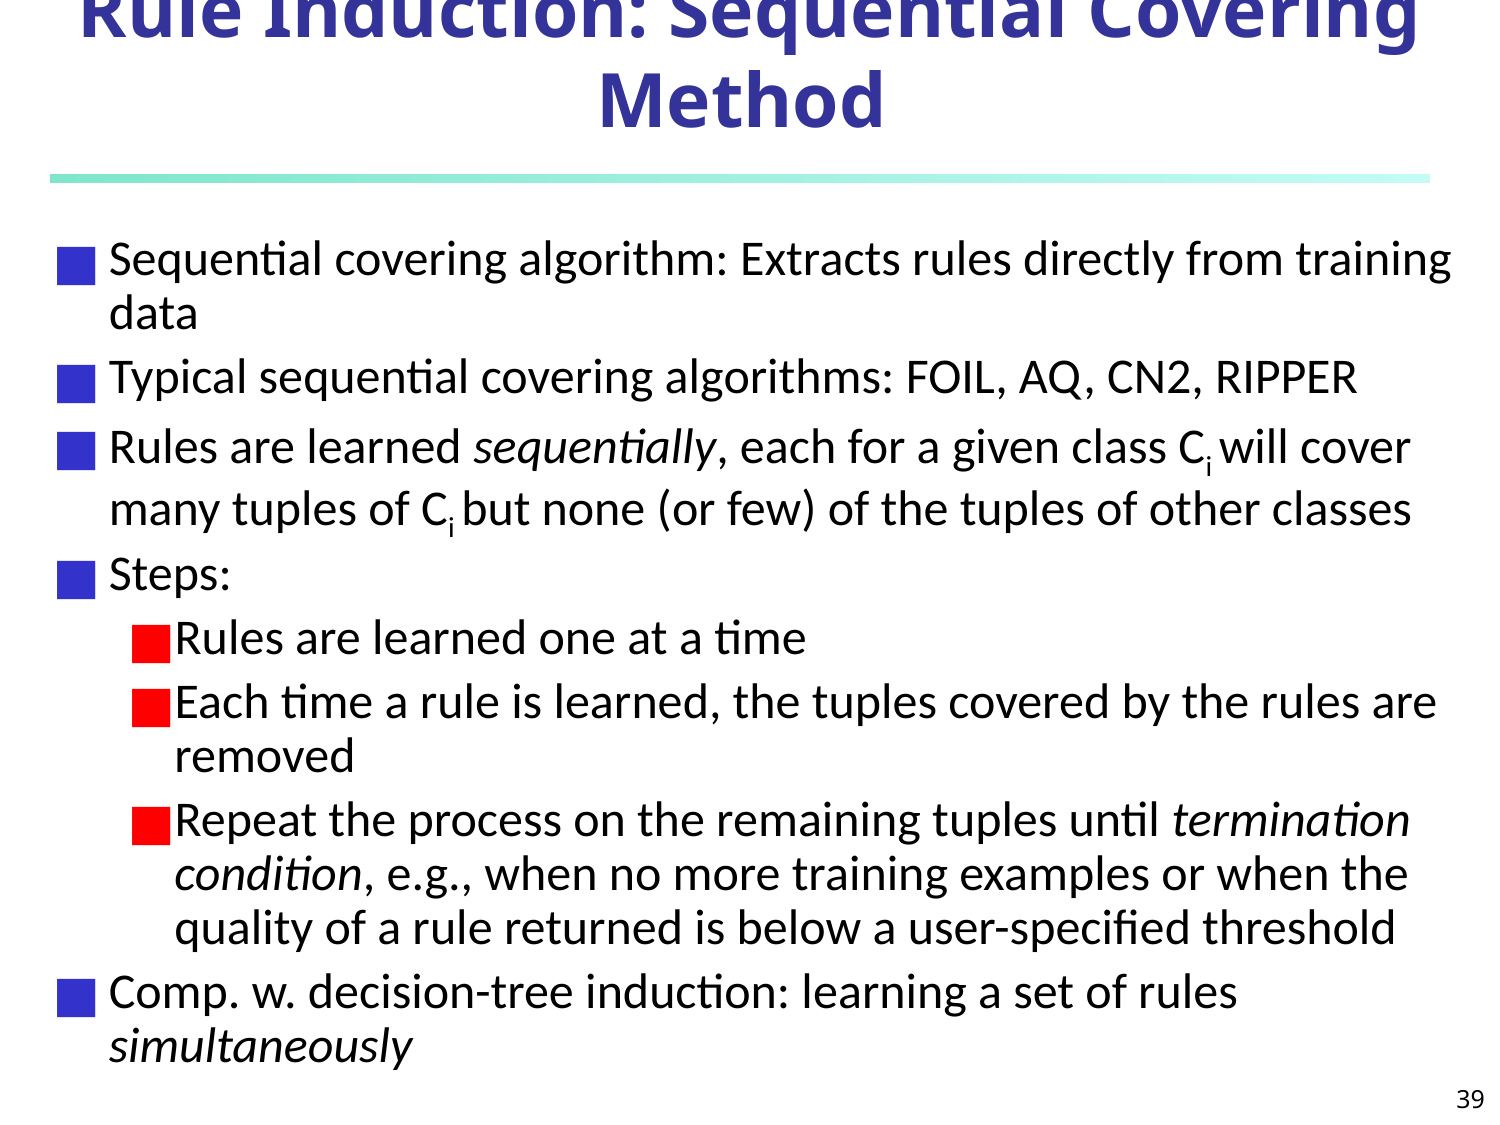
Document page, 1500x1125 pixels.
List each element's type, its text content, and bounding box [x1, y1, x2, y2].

title Rule Induction: Sequential Covering Method [0, 50, 1500, 150]
list Sequential covering algorithm: Extracts rules directly from training data Typical sequential covering algorithms: FOIL, AQ, CN2, RIPPER Rules are learned sequentially, each for a given class Ci will cover many tuples of Ci but none (or few) of the tuples of other classes Steps: Rules are learned one at a time Each time a rule is learned, the tuples covered by the rules are removed Repeat the process on the remaining tuples until termination condition, e.g., when no more training examples or when the quality of a rule returned is below a user-specified threshold Comp. w. decision-tree induction: learning a set of rules simultaneously [37, 224, 1500, 1088]
text_box ‹#› [1187, 1088, 1500, 1125]
